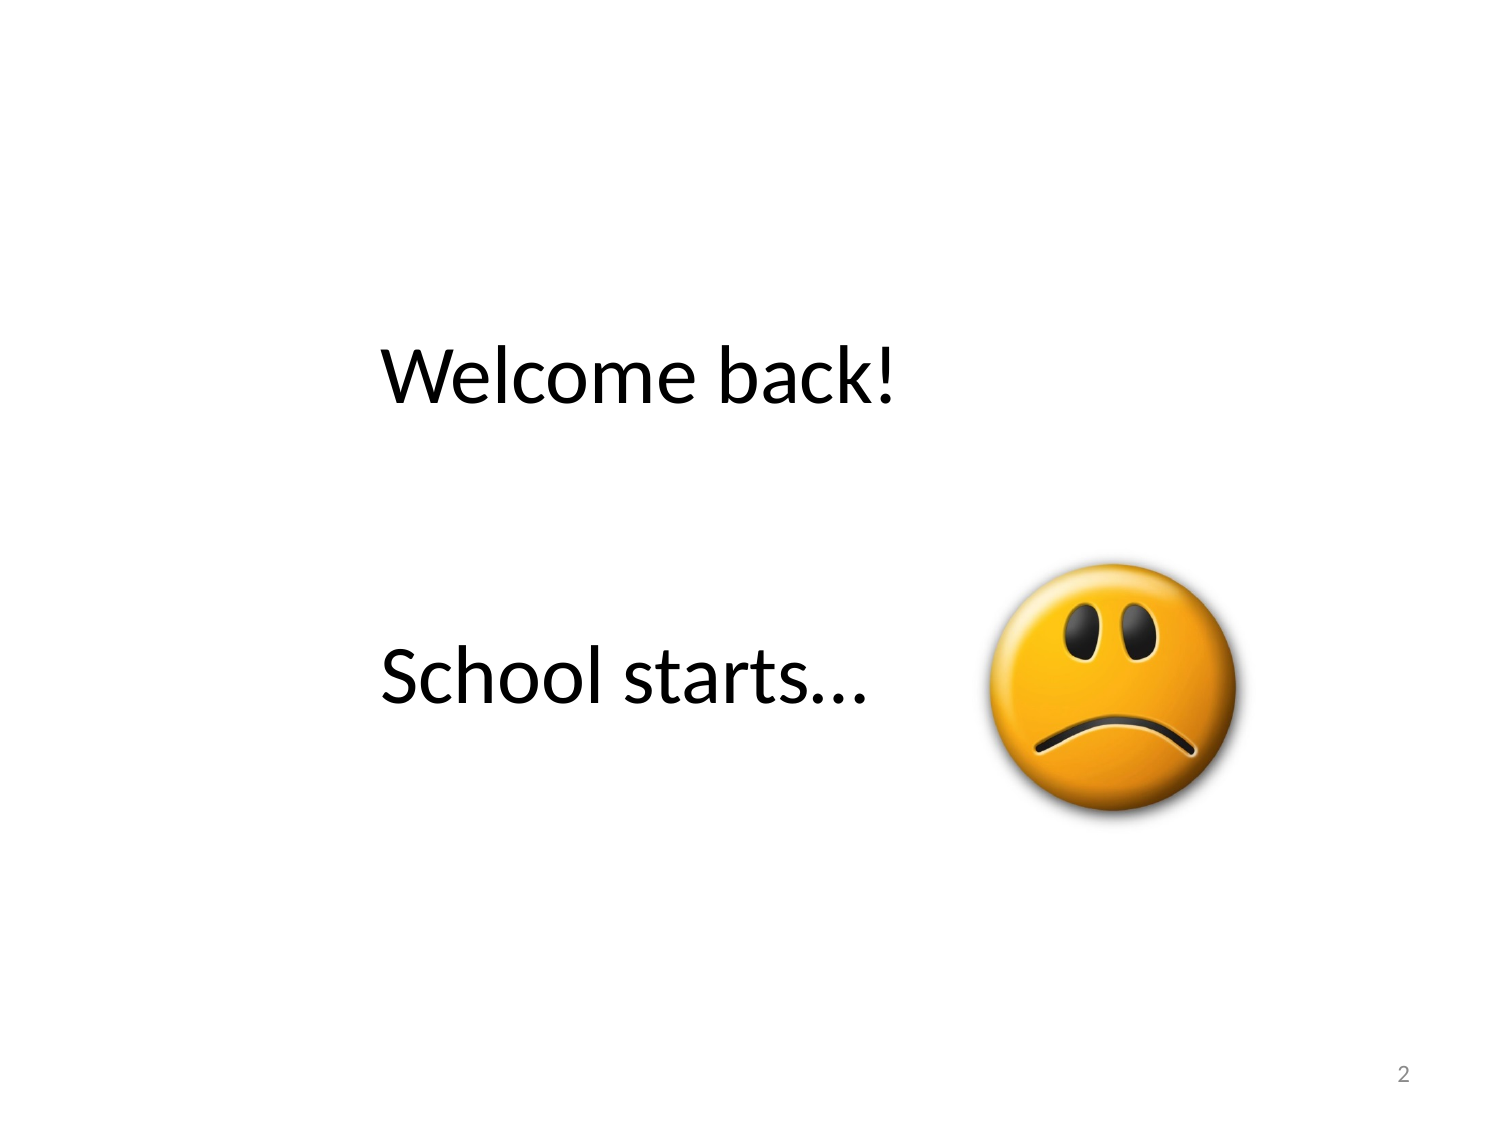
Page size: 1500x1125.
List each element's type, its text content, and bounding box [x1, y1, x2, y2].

text_box Welcome back! School starts… [365, 312, 916, 728]
picture [949, 524, 1276, 851]
slide_number 2 [1074, 1042, 1425, 1103]
